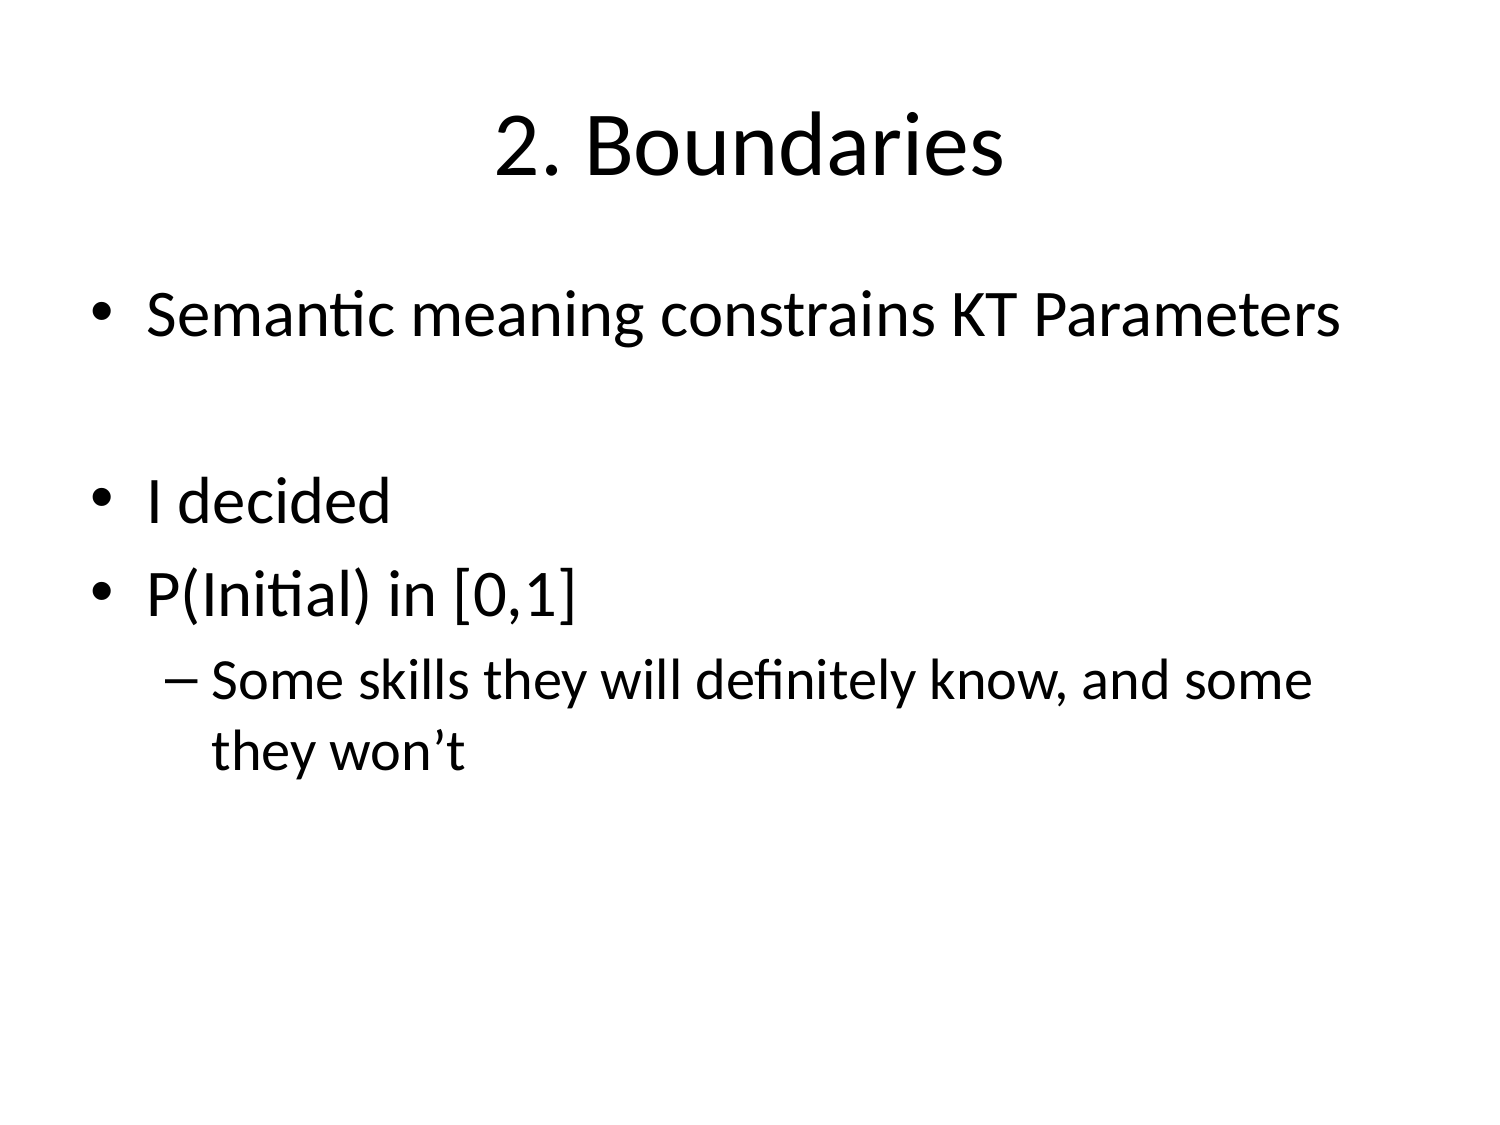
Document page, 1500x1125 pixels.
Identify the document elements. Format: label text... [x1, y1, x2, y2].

title 2. Boundaries [75, 45, 1425, 233]
list Semantic meaning constrains KT Parameters I decided P(Initial) in [0,1] Some skills they will definitely know, and some they won’t [75, 262, 1425, 1005]
